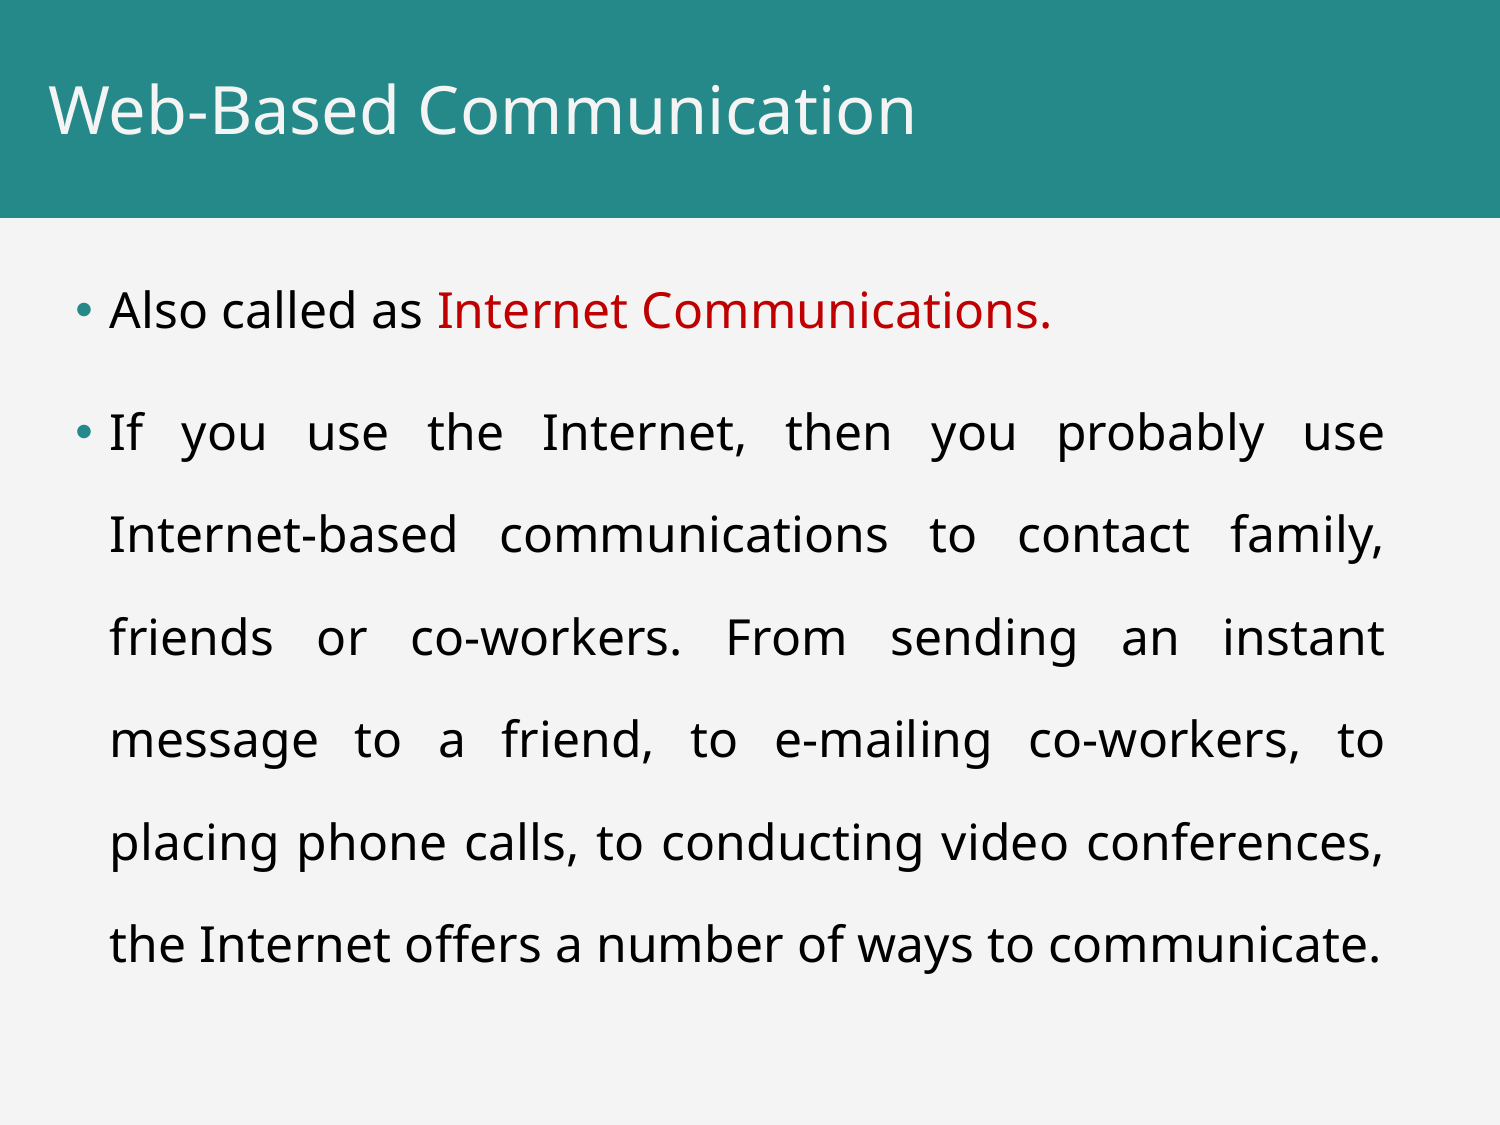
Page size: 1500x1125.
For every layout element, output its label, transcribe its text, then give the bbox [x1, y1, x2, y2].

title Web-Based Communication [33, 0, 1350, 218]
list Also called as Internet Communications. If you use the Internet, then you probably use Internet-based communications to contact family, friends or co-workers. From sending an instant message to a friend, to e-mailing co-workers, to placing phone calls, to conducting video conferences, the Internet offers a number of ways to communicate. [60, 233, 1403, 1082]
